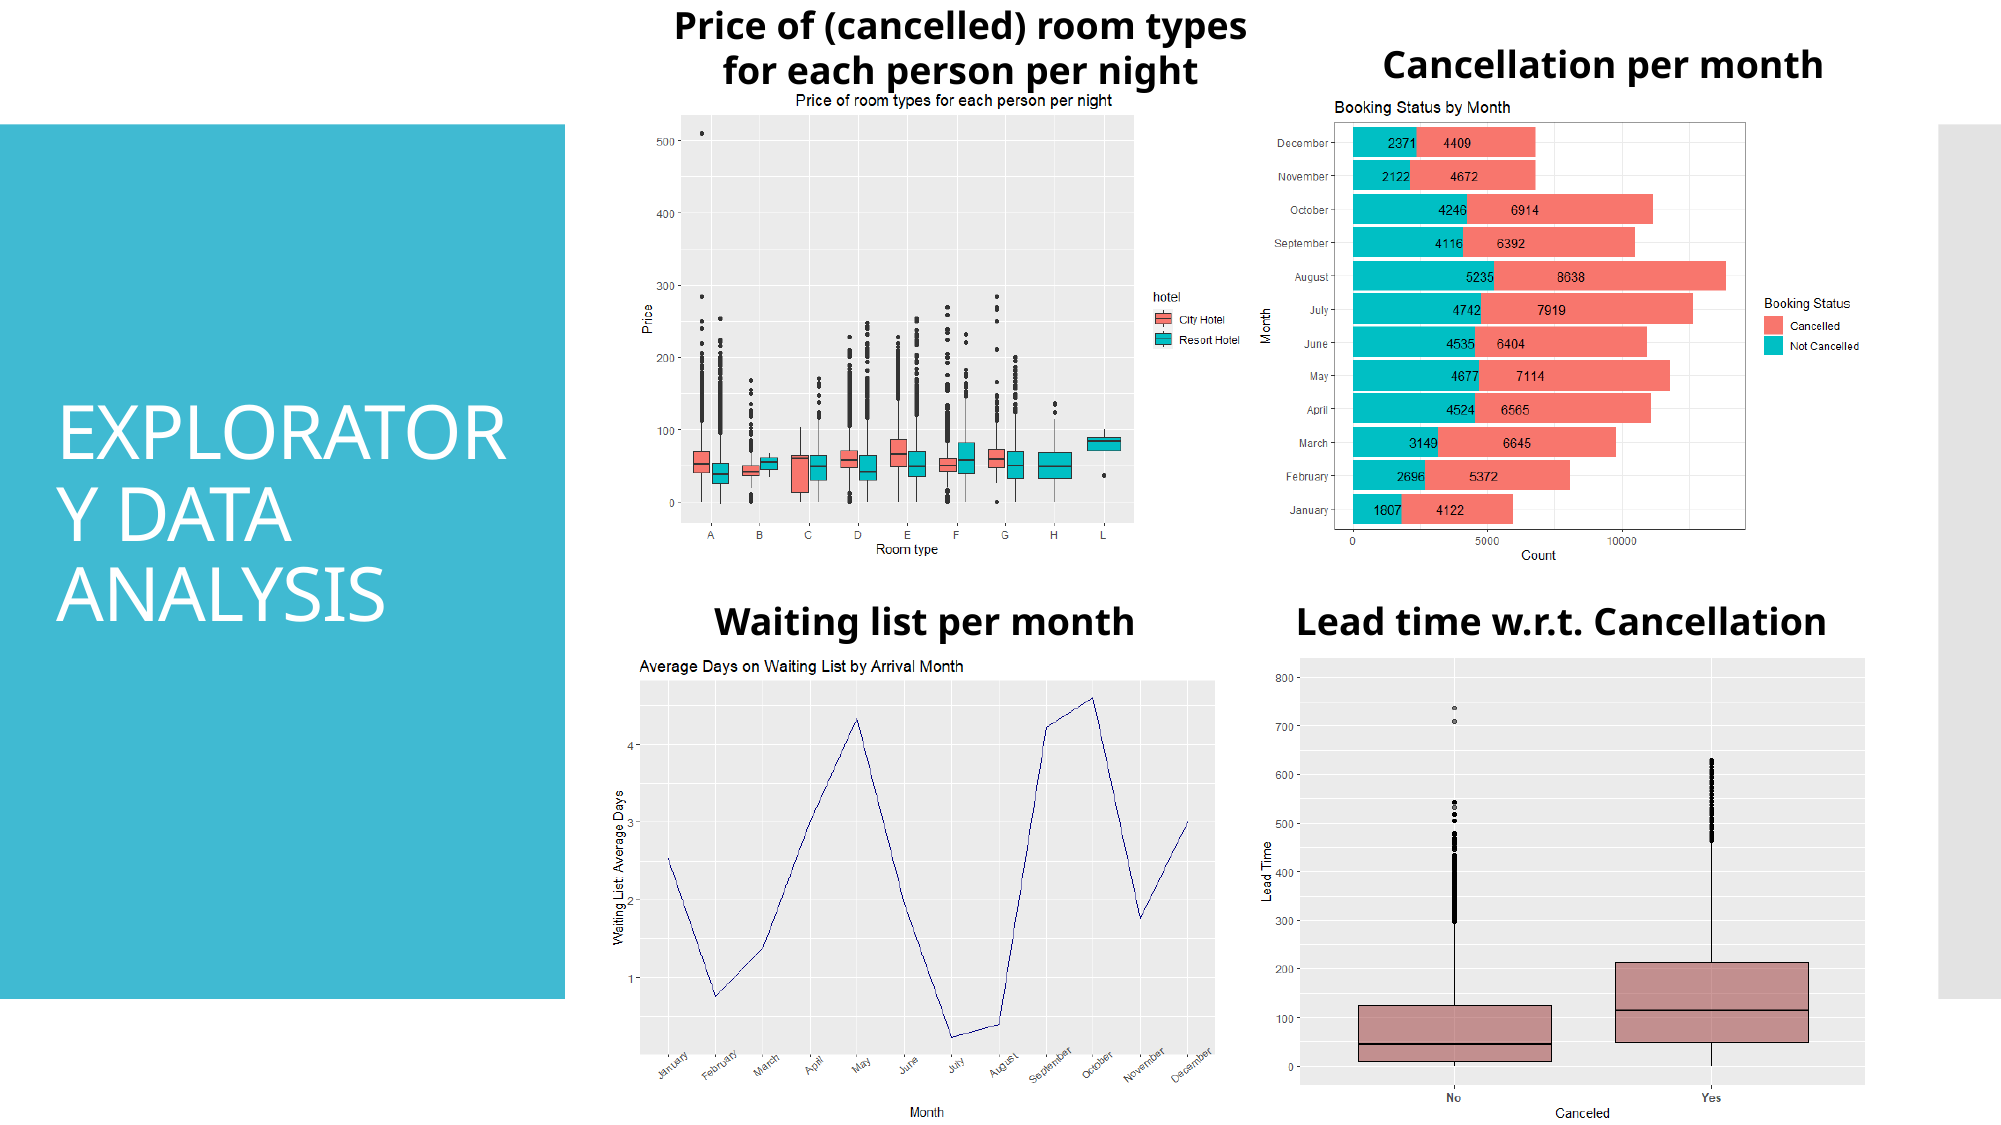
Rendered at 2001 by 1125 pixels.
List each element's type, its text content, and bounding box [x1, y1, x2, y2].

text_box Lead time w.r.t. Cancellation [1266, 590, 1858, 650]
picture [605, 651, 1222, 1125]
title EXPLORATORY DATA ANALYSIS [41, 184, 552, 940]
text_box Waiting list per month [629, 590, 1222, 651]
text_box Price of (cancelled) room types for each person per night [634, 0, 1288, 92]
picture [634, 86, 1872, 569]
picture [1253, 650, 1872, 1125]
text_box Cancellation per month [1308, 33, 1900, 94]
